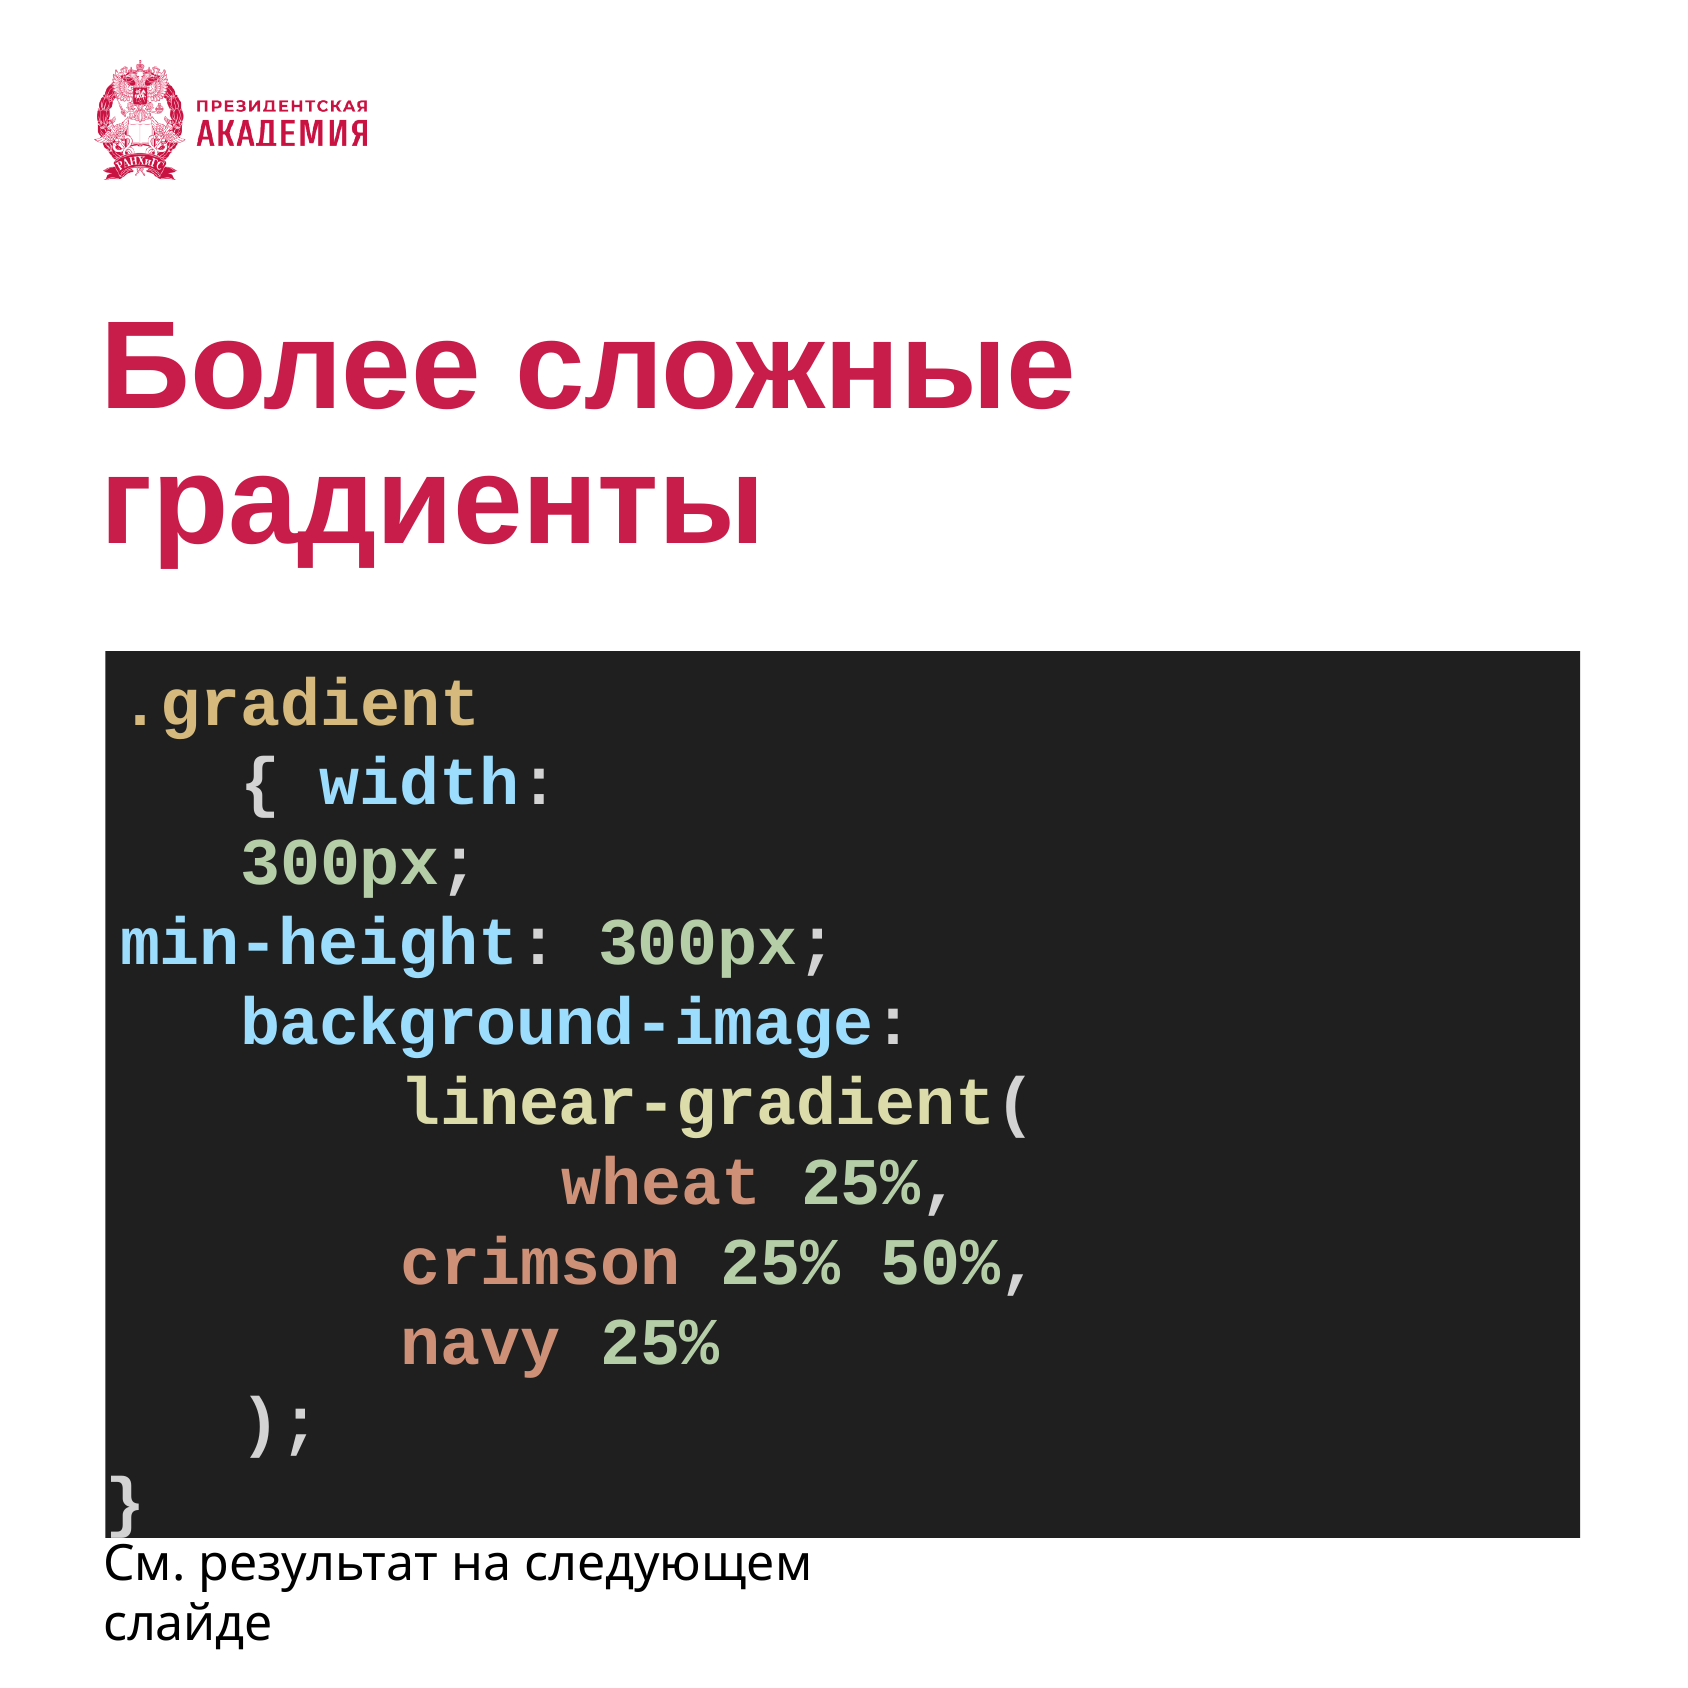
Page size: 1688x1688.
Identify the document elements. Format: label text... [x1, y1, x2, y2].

text_box .gradient { width: 300px; min-height: 300px; background-image: linear-gradient( wheat 25%, crimson 25% 50%, navy 25% ); } [105, 651, 1581, 1538]
title Более сложные градиенты [98, 279, 1088, 581]
text_box См. результат на следующем слайде [101, 1528, 978, 1651]
picture [93, 60, 367, 181]
